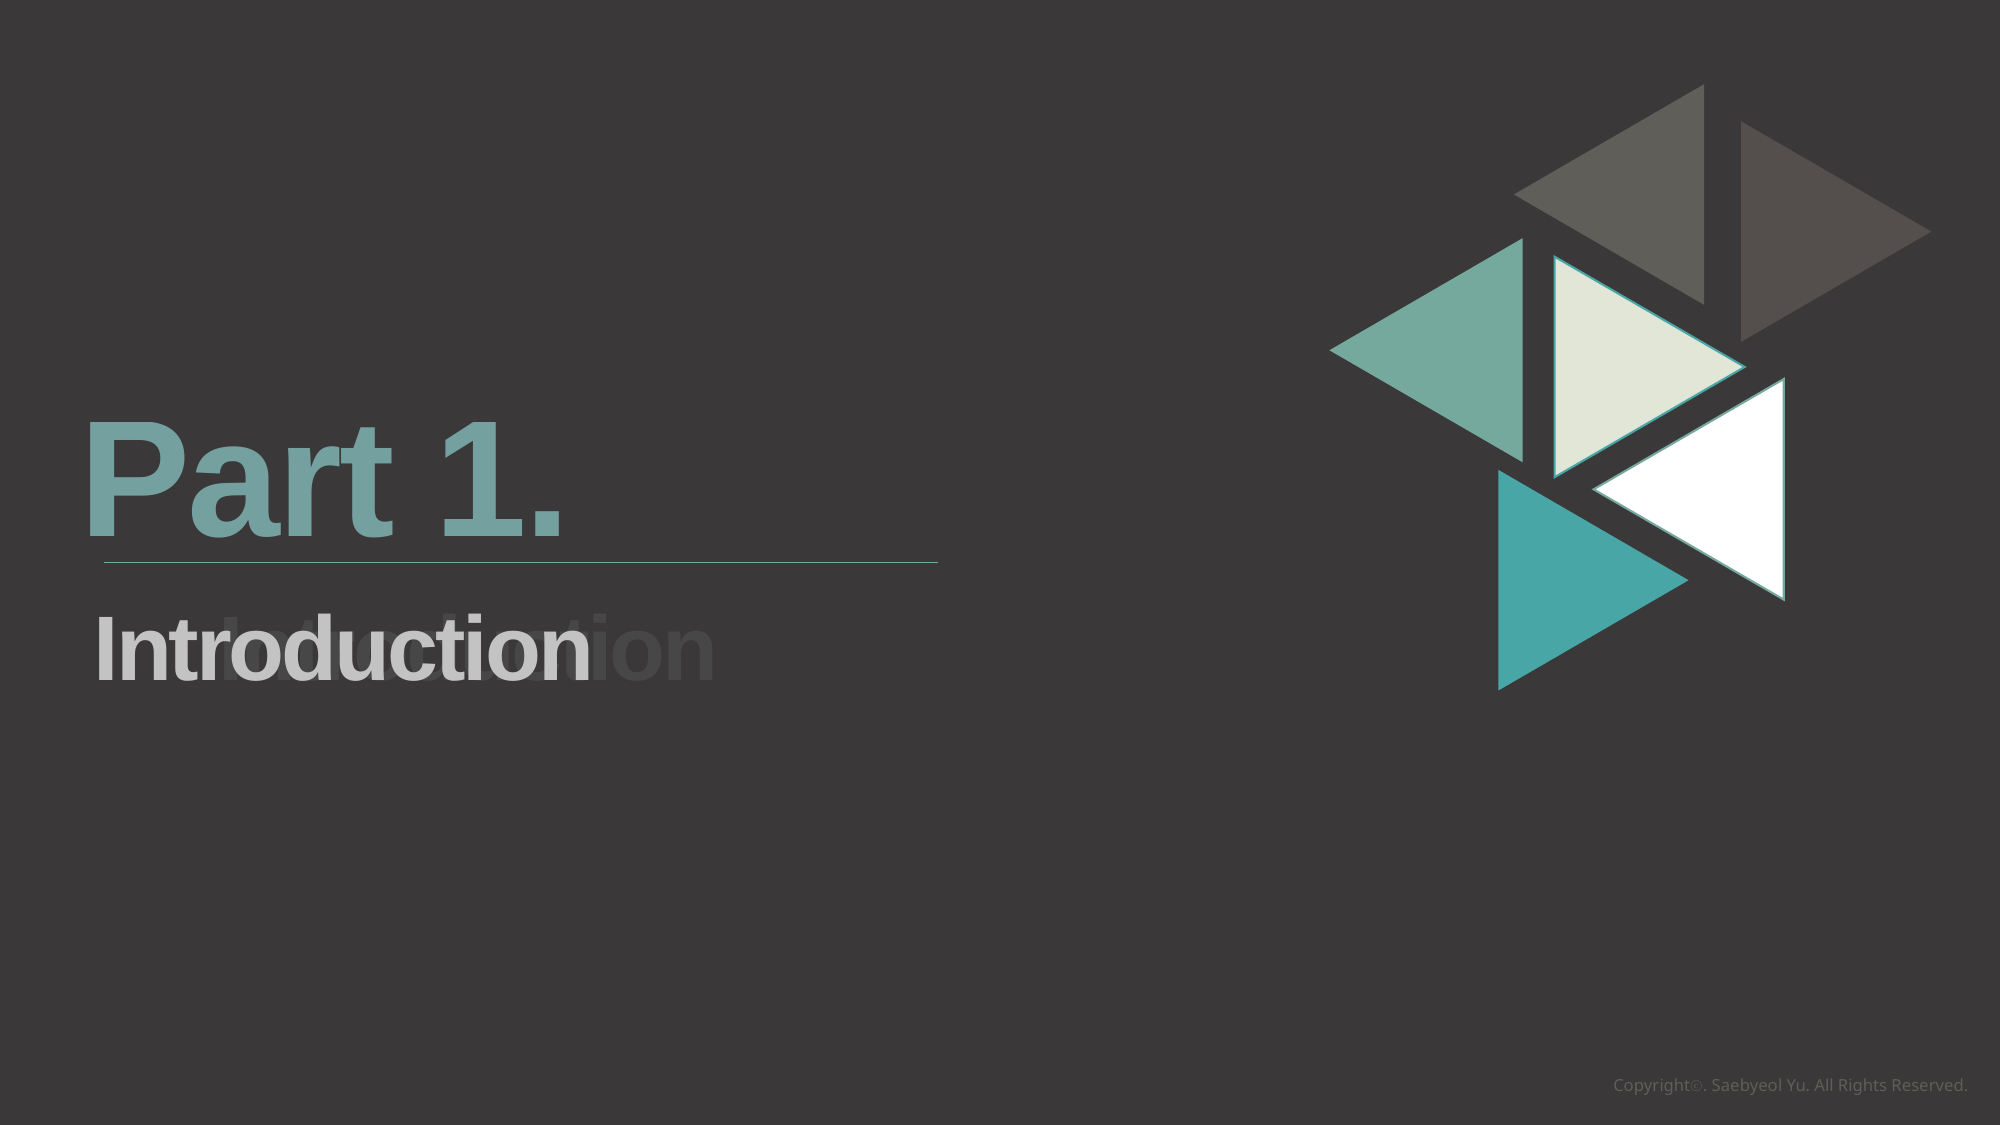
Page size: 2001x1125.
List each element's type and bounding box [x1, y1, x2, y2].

text_box [86, 362, 938, 708]
text_box [1331, 84, 1932, 691]
